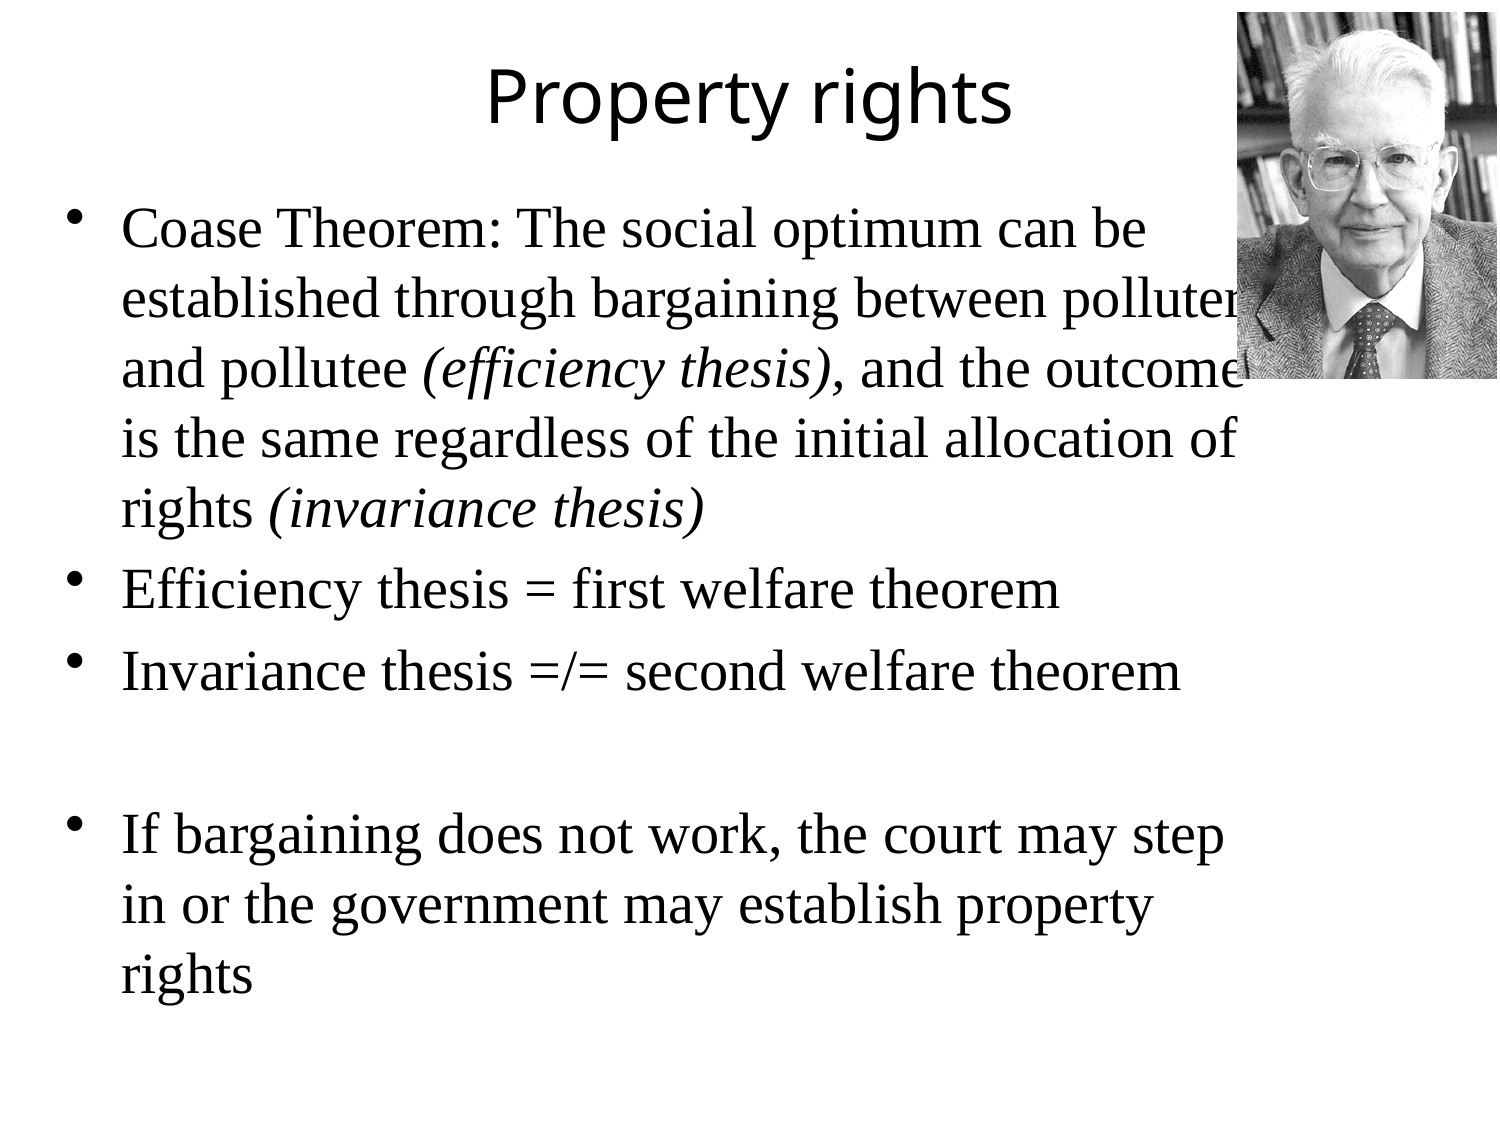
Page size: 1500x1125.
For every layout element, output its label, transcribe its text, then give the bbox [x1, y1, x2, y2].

list Coase Theorem: The social optimum can be established through bargaining between polluter and pollutee (efficiency thesis), and the outcome is the same regardless of the initial allocation of rights (invariance thesis) Efficiency thesis = first welfare theorem Invariance thesis =/= second welfare theorem If bargaining does not work, the court may step in or the government may establish property rights [49, 181, 1276, 932]
picture [1237, 12, 1497, 379]
title Property rights [112, 0, 1388, 181]
